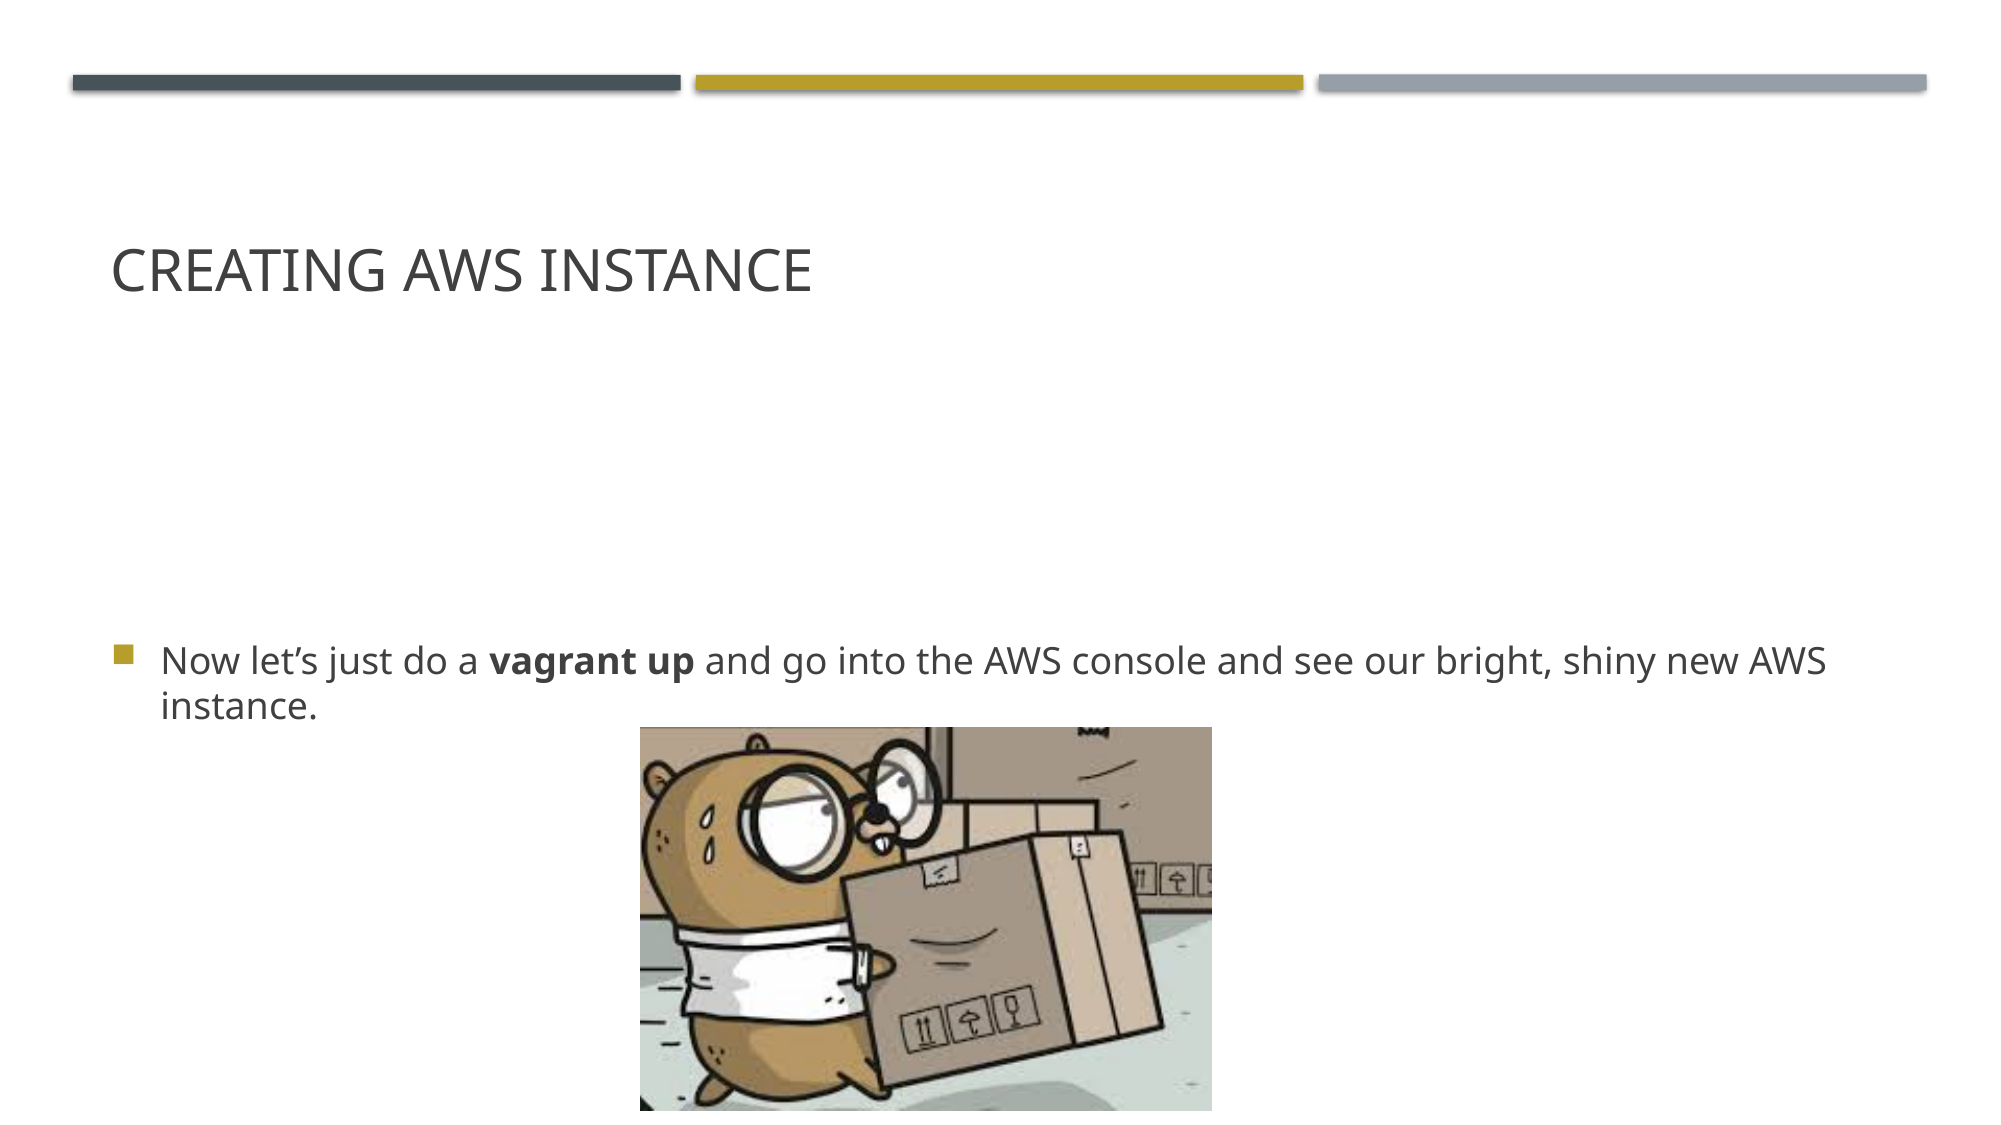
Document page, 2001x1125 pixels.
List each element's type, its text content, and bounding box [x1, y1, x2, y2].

title Creating aws instance [95, 115, 1905, 311]
picture [639, 727, 1212, 1112]
list Now let’s just do a vagrant up and go into the AWS console and see our bright, shiny new AWS instance. [95, 383, 1905, 981]
